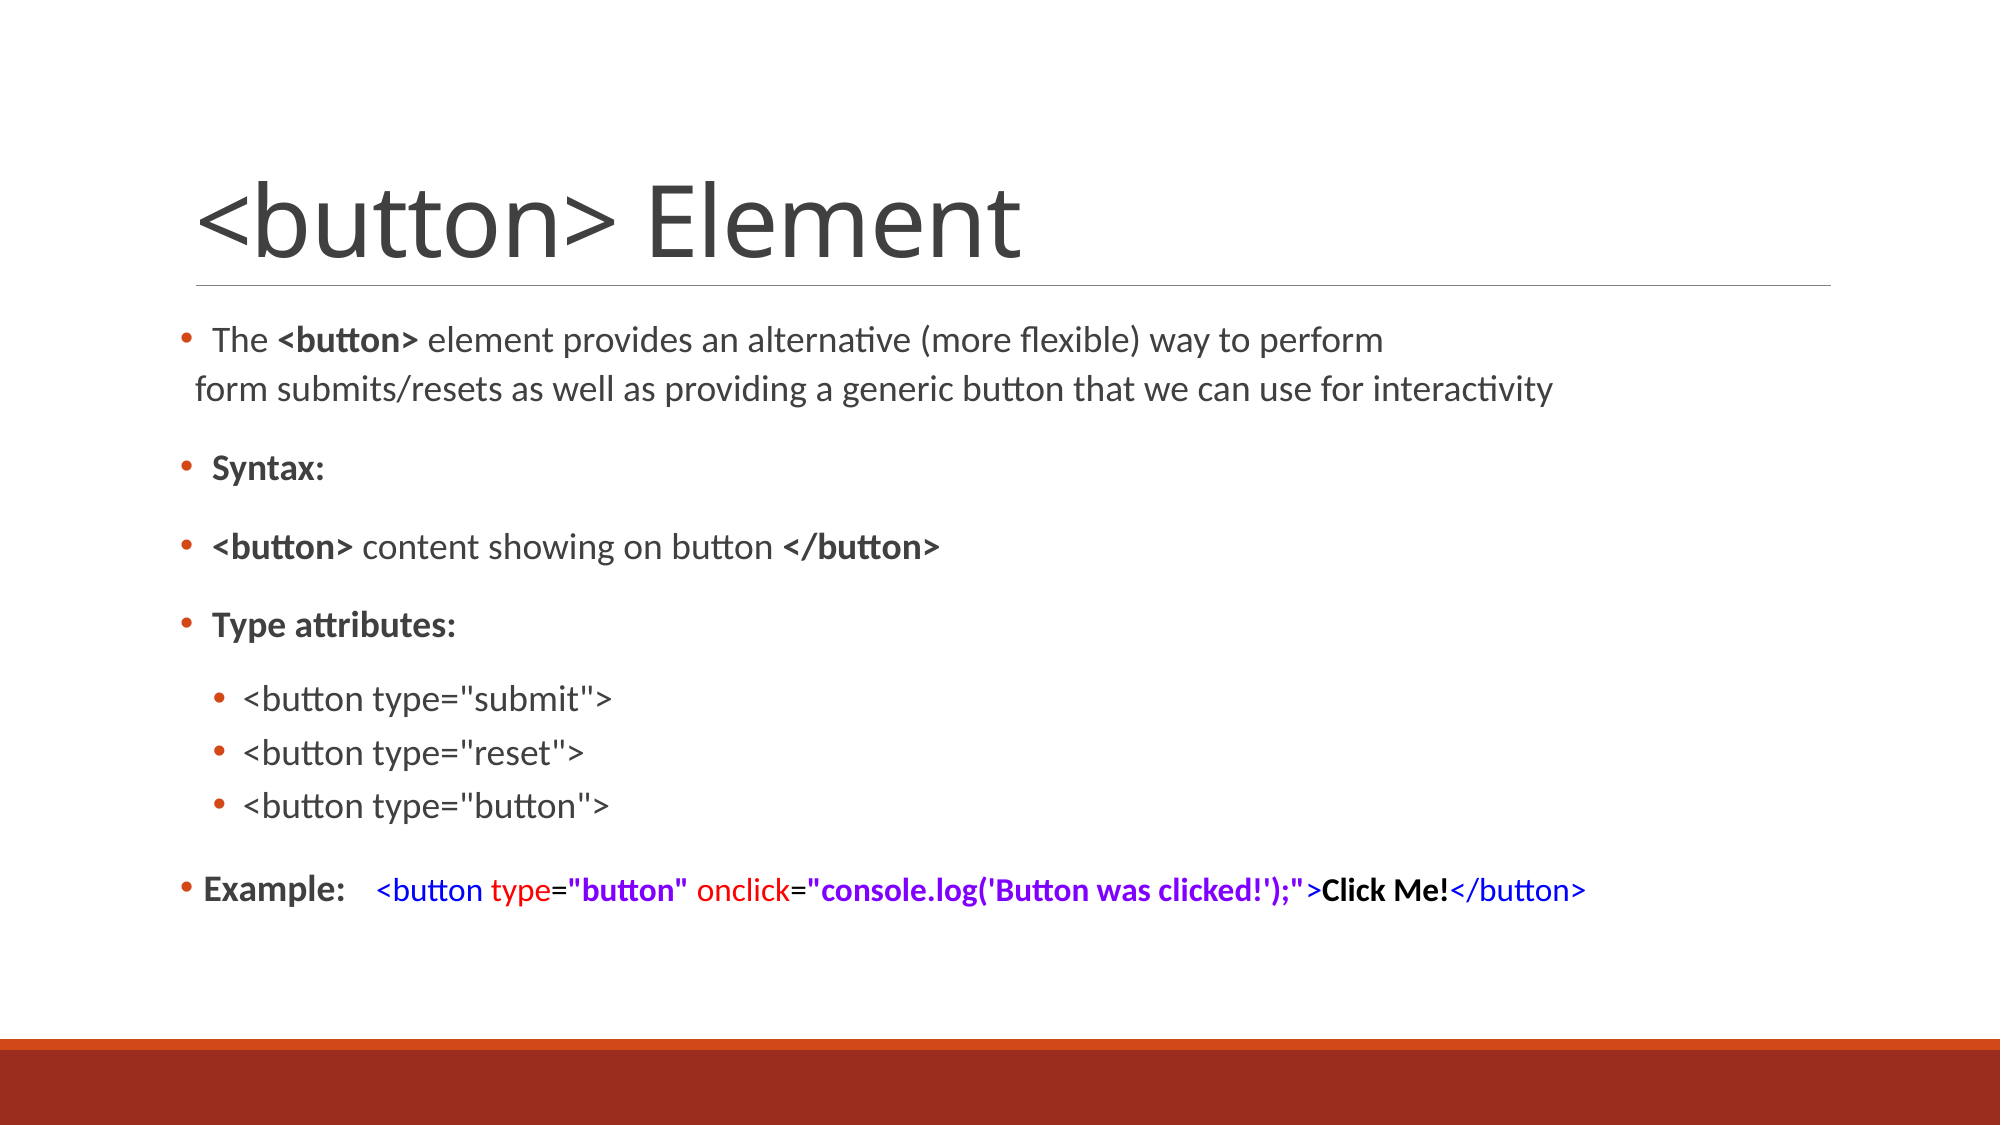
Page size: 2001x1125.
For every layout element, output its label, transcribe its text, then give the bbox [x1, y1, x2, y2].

title <button> Element [180, 47, 1830, 285]
list The <button> element provides an alternative (more flexible) way to perform form submits/resets as well as providing a generic button that we can use for interactivity Syntax: <button> content showing on button </button> Type attributes: <button type="submit"> <button type="reset"> <button type="button"> Example: [180, 302, 1830, 963]
text_box <button type="button" onclick="console.log('Button was clicked!');">Click Me!</button> [361, 860, 1623, 916]
